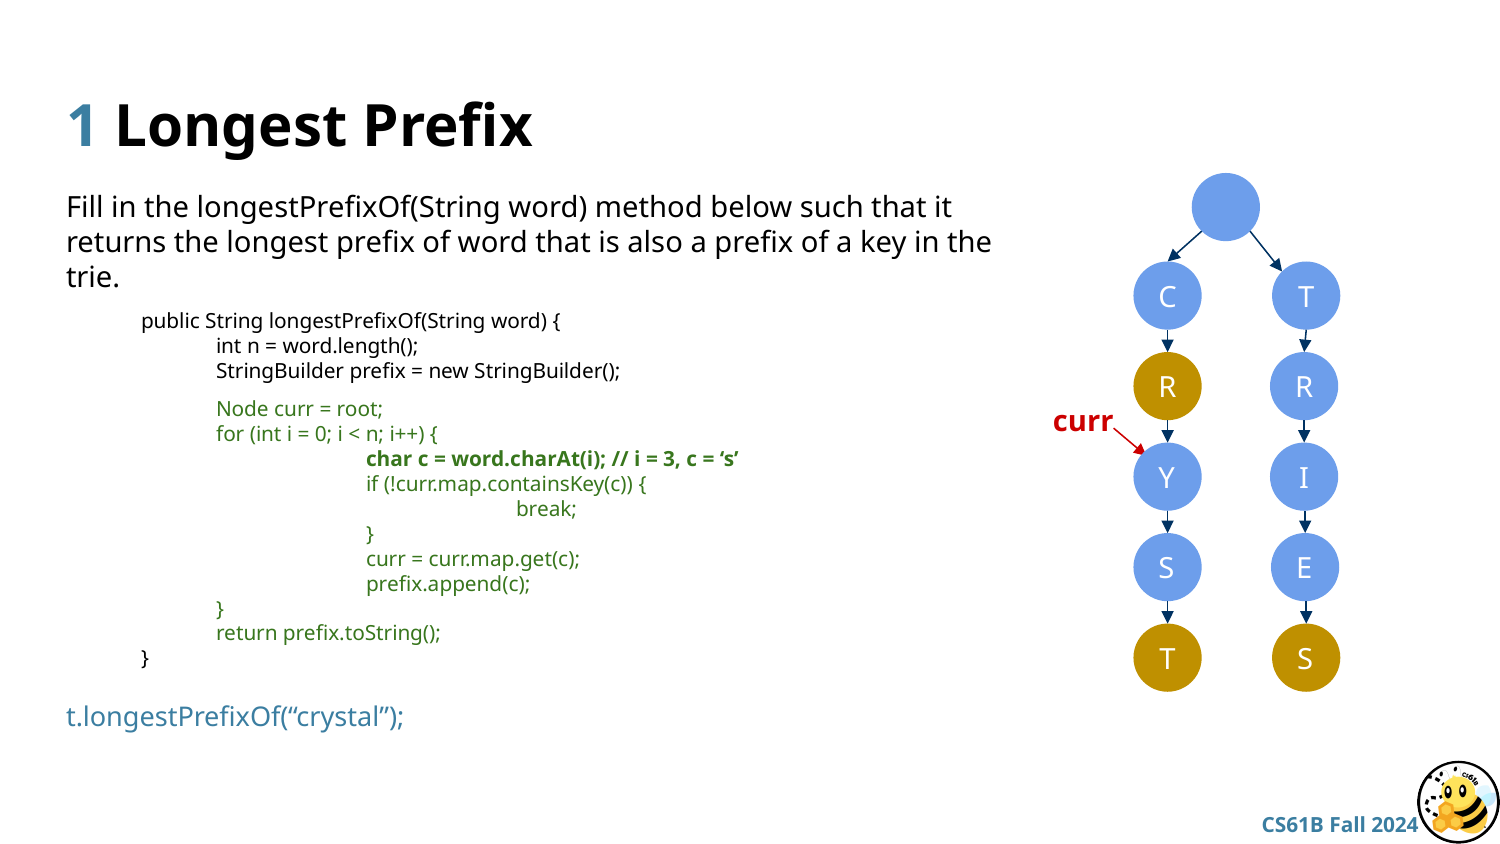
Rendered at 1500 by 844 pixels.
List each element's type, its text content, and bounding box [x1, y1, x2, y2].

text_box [1113, 427, 1147, 457]
text_box S [1272, 623, 1341, 692]
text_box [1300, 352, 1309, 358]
title 1 Longest Prefix [51, 72, 1449, 167]
text_box E [1270, 533, 1340, 602]
picture [1417, 760, 1500, 844]
text_box R [1133, 352, 1202, 421]
text_box Fill in the longestPrefixOf(String word) method below such that it returns the longest prefix of word that is also a prefix of a key in the trie. public String longestPrefixOf(String word) { int n = word.length(); StringBuilder prefix = new StringBuilder(); Node curr = root; for (int i = 0; i < n; i++) { char c = word.charAt(i); // i = 3, c = ‘s’ if (!curr.map.containsKey(c)) { break; } curr = curr.map.get(c); prefix.append(c); } return prefix.toString(); } [51, 172, 1038, 685]
text_box C [1133, 262, 1202, 330]
text_box I [1269, 442, 1339, 511]
text_box t.longestPrefixOf(“crystal”); [51, 684, 779, 747]
text_box T [1272, 261, 1341, 330]
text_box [1167, 230, 1202, 262]
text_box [1303, 329, 1307, 353]
text_box R [1269, 352, 1339, 421]
text_box [1191, 172, 1261, 242]
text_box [1249, 230, 1283, 272]
text_box curr [1037, 387, 1142, 453]
text_box T [1133, 623, 1202, 692]
text_box S [1133, 533, 1202, 602]
text_box Y [1133, 442, 1202, 511]
